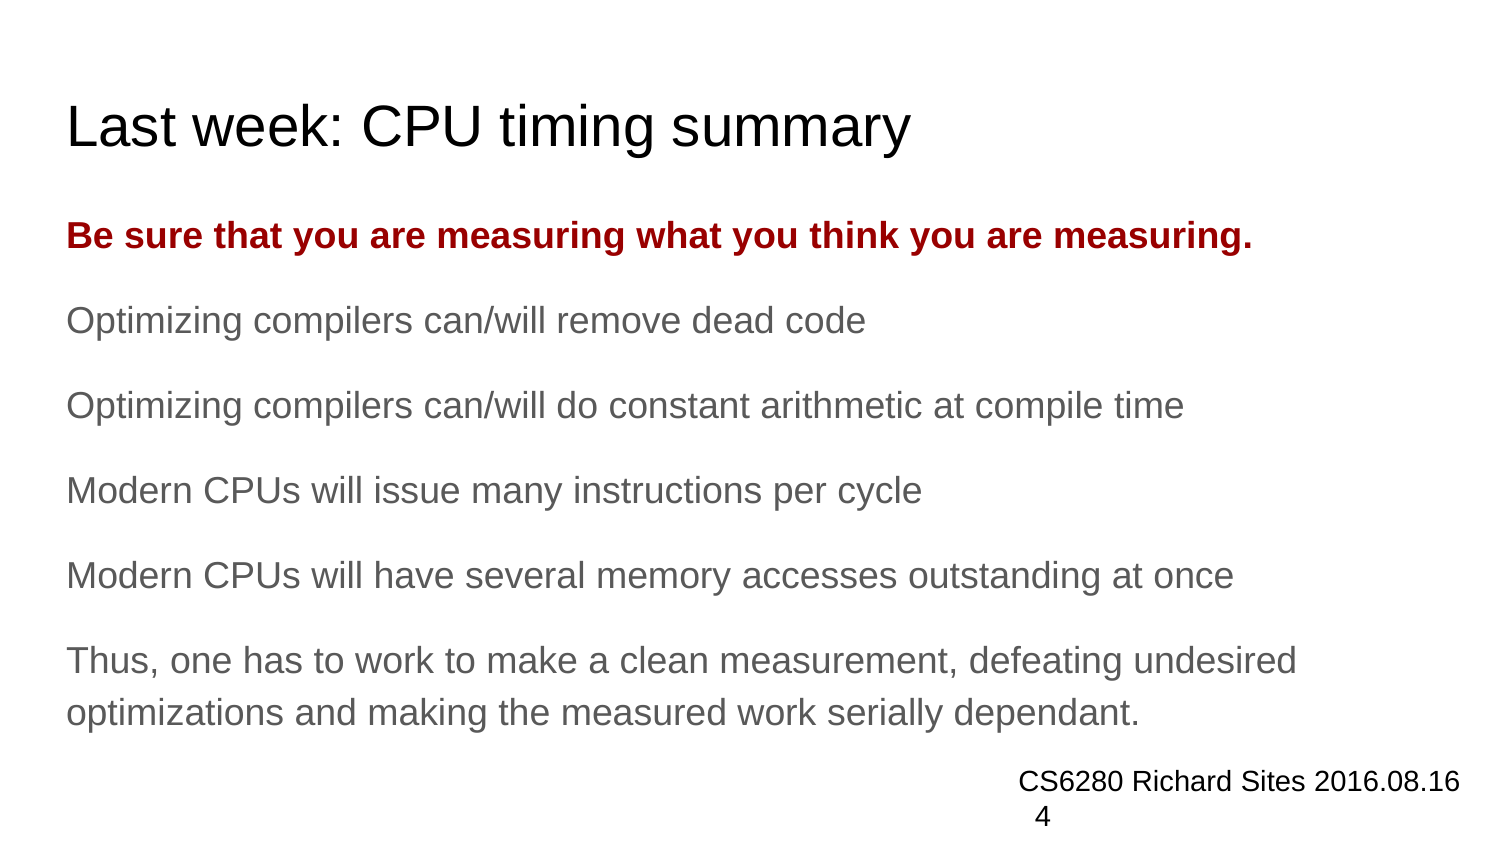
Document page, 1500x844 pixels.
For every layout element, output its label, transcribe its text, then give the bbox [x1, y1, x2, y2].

list Be sure that you are measuring what you think you are measuring. Optimizing compilers can/will remove dead code Optimizing compilers can/will do constant arithmetic at compile time Modern CPUs will issue many instructions per cycle Modern CPUs will have several memory accesses outstanding at once Thus, one has to work to make a clean measurement, defeating undesired optimizations and making the measured work serially dependant. [51, 189, 1449, 750]
title Last week: CPU timing summary [51, 72, 1449, 167]
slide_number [1003, 764, 1480, 830]
